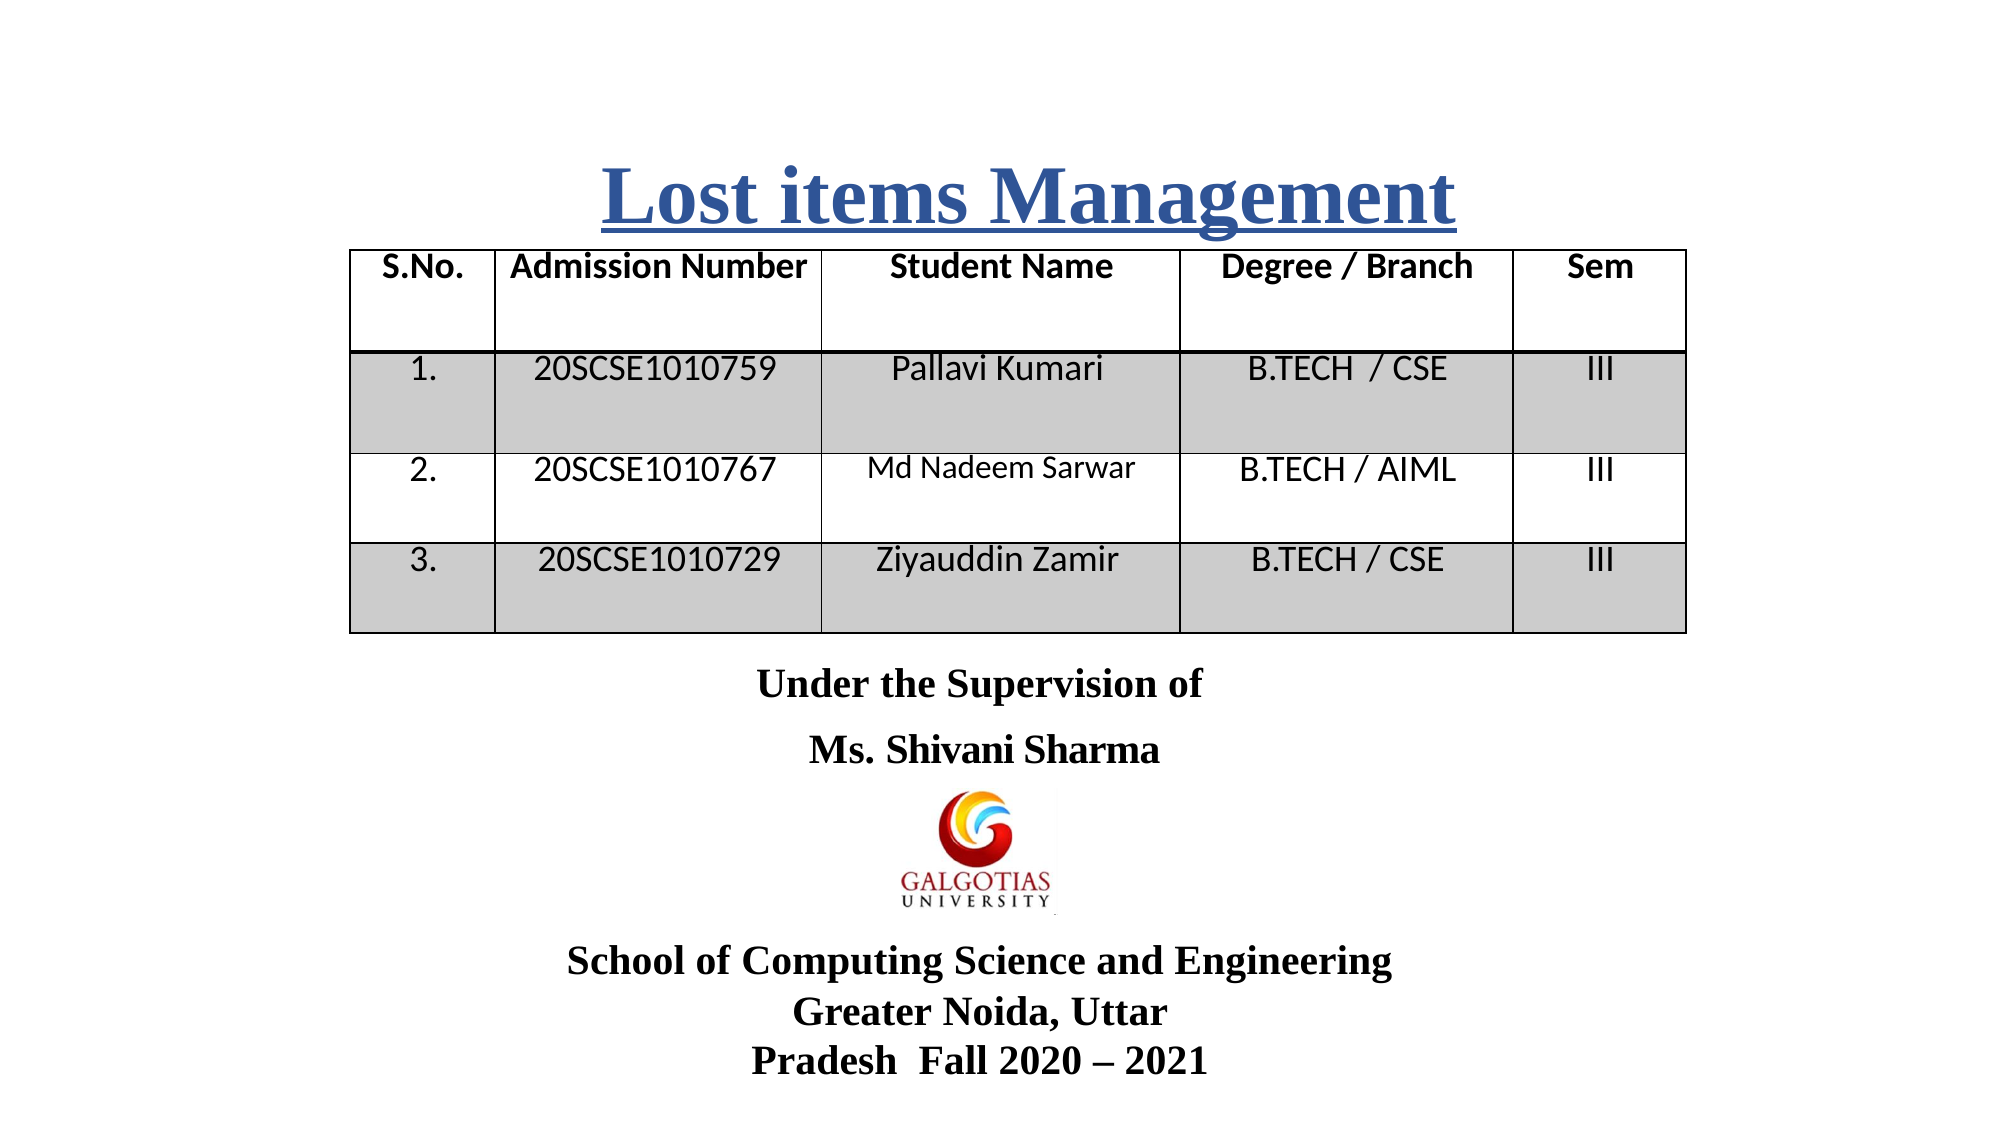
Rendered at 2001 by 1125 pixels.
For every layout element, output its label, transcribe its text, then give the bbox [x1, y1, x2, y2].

table_cell 3. [351, 544, 494, 632]
table_header Student Name [822, 251, 1179, 350]
table_cell Pallavi Kumari [822, 354, 1179, 453]
table_cell B.TECH / CSE [1181, 544, 1512, 632]
table_cell 20SCSE1010767 [496, 454, 821, 542]
table_header Admission Number [496, 251, 821, 350]
title Lost items Management [95, 27, 1964, 295]
table_cell 20SCSE1010729 [496, 544, 821, 632]
picture [899, 788, 1058, 915]
table_cell III [1514, 544, 1685, 632]
table_header Degree / Branch [1181, 251, 1512, 350]
table_cell Ziyauddin Zamir [822, 544, 1179, 632]
table_cell 20SCSE1010759 [496, 354, 821, 453]
text_box Under the Supervision of Ms. Shivani Sharma [755, 637, 1204, 772]
table_cell III [1514, 354, 1685, 453]
table_cell 2. [351, 454, 494, 542]
table_cell 1. [351, 354, 494, 453]
table_cell Md Nadeem Sarwar [822, 454, 1179, 542]
table_cell B.TECH / CSE [1181, 354, 1512, 453]
table_header Sem [1514, 251, 1685, 350]
table_cell B.TECH / AIML [1181, 454, 1512, 542]
text_box School of Computing Science and Engineering Greater Noida, Uttar Pradesh Fall 2020 – 2021 [566, 931, 1394, 1084]
table_header S.No. [351, 251, 494, 350]
table_cell III [1514, 454, 1685, 542]
